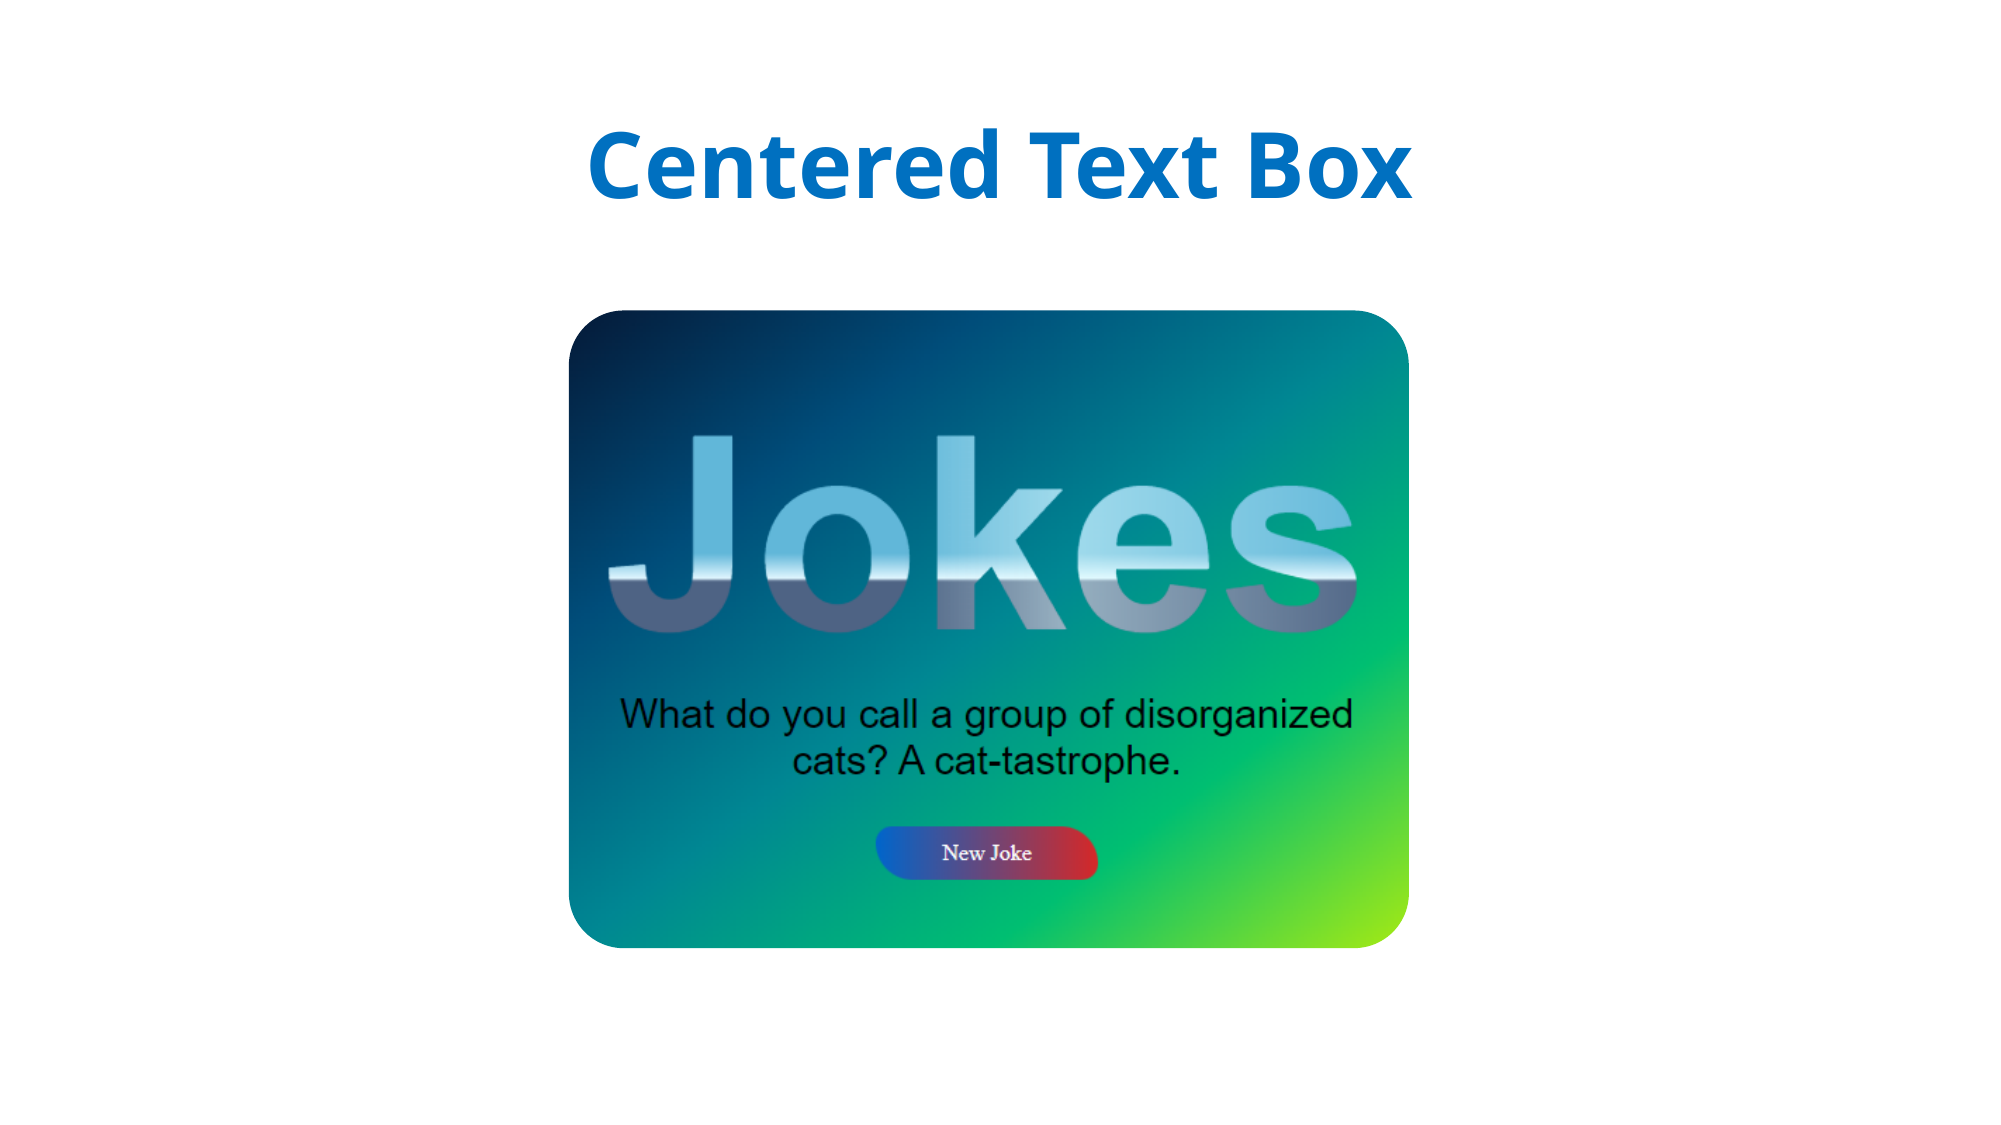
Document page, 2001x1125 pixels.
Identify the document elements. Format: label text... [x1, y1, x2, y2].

title Centered Text Box [137, 59, 1863, 278]
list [568, 310, 1409, 949]
